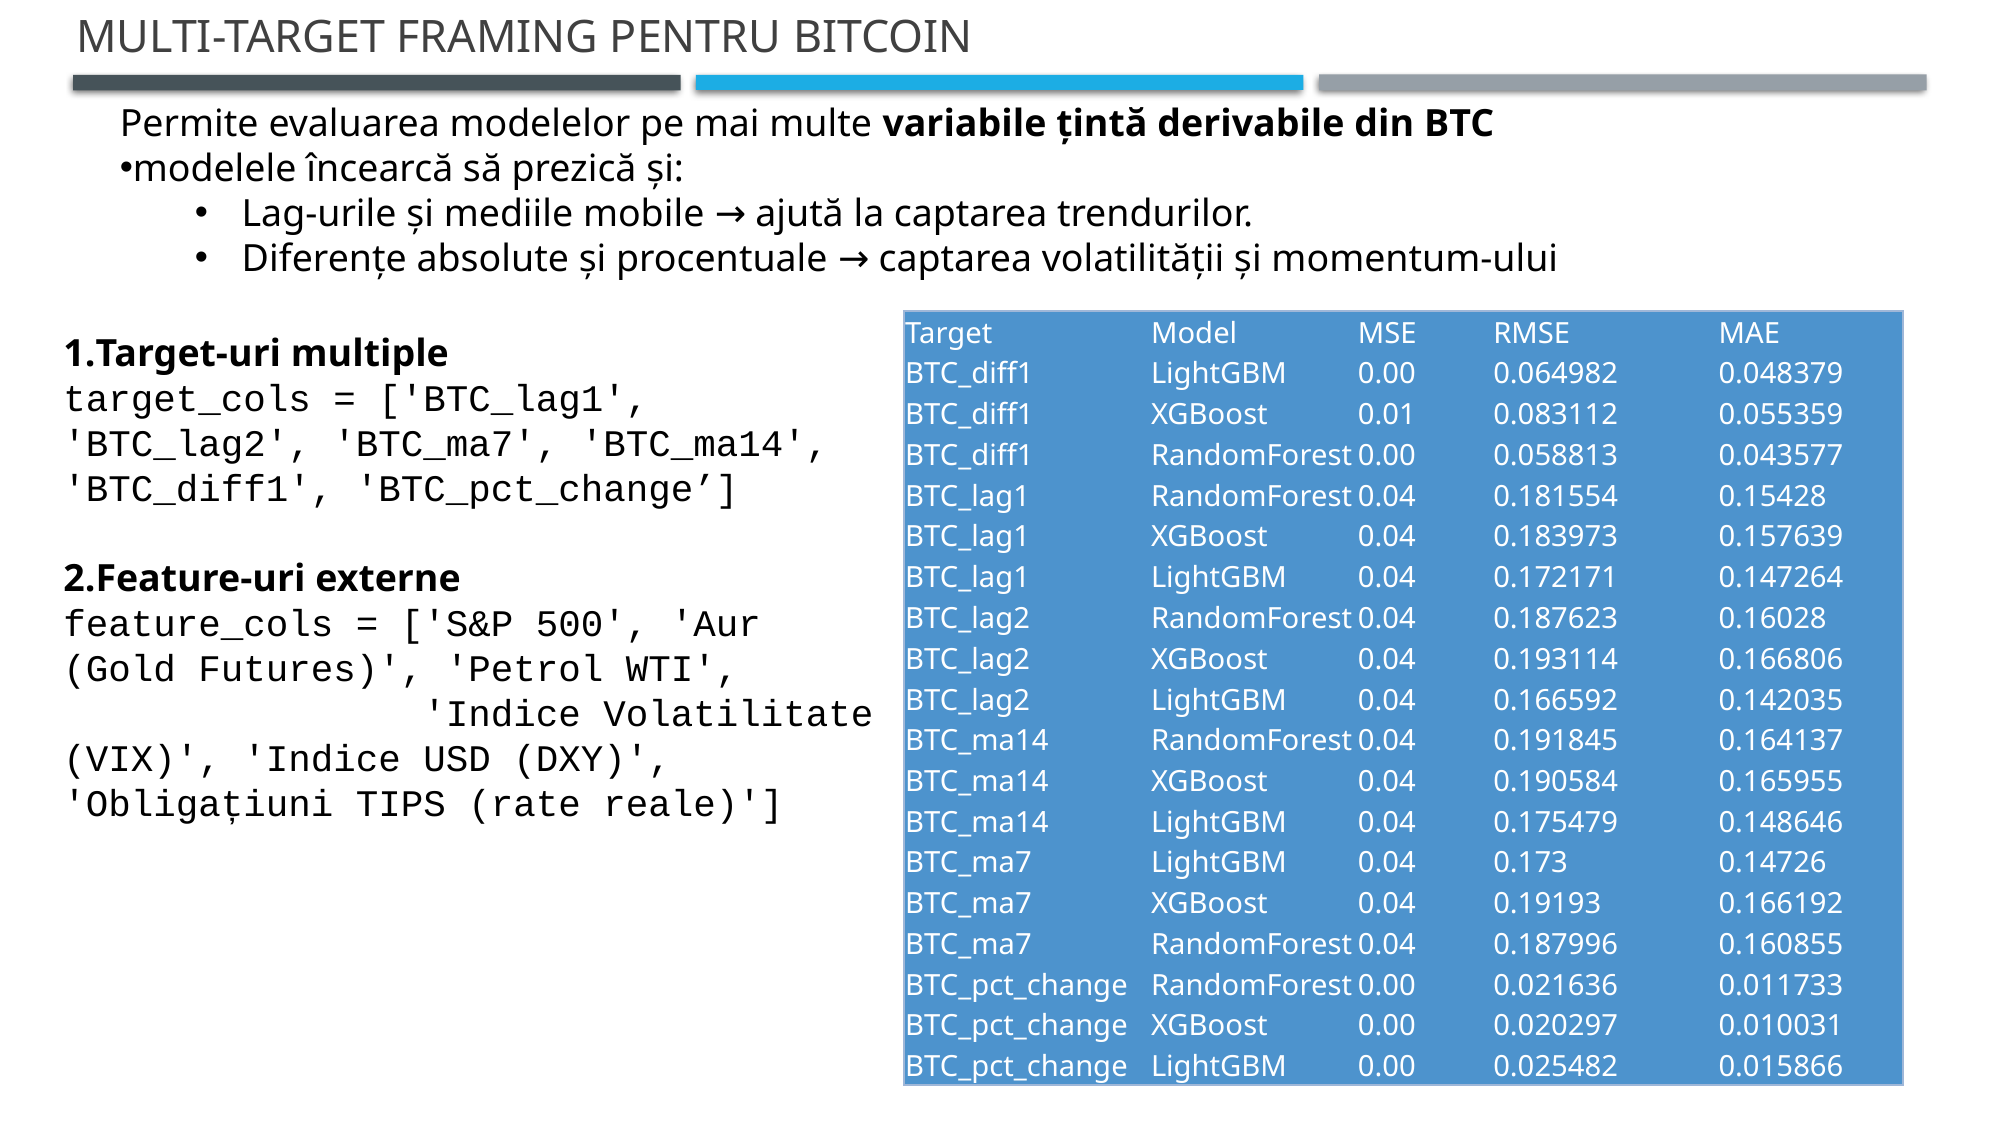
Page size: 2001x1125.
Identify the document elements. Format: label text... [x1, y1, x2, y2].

table_cell 0.04 [1357, 881, 1492, 922]
table_cell 0.190584 [1492, 759, 1718, 800]
table_header Model [1150, 312, 1357, 352]
table_cell 0.183973 [1492, 515, 1718, 555]
table_cell BTC_ma7 [905, 841, 1150, 881]
table_cell LightGBM [1150, 678, 1357, 718]
table_cell BTC_ma14 [905, 800, 1150, 841]
table_cell RandomForest [1150, 474, 1357, 515]
table_cell 0.021636 [1492, 963, 1718, 1004]
table_cell 0.04 [1357, 759, 1492, 800]
table_cell BTC_lag2 [905, 678, 1150, 718]
table_cell 0.025482 [1492, 1044, 1718, 1084]
table_cell XGBoost [1150, 759, 1357, 800]
table_cell 0.19193 [1492, 881, 1718, 922]
table_cell 0.14726 [1718, 841, 1902, 881]
table_cell BTC_ma14 [905, 759, 1150, 800]
table_cell LightGBM [1150, 352, 1357, 392]
table_cell 0.165955 [1718, 759, 1902, 800]
table_cell 0.148646 [1718, 800, 1902, 841]
table_cell 0.15428 [1718, 474, 1902, 515]
table_cell RandomForest [1150, 963, 1357, 1004]
table_cell XGBoost [1150, 515, 1357, 555]
table_cell 0.00 [1357, 1004, 1492, 1044]
table_cell LightGBM [1150, 1044, 1357, 1084]
table_cell BTC_ma7 [905, 881, 1150, 922]
table_cell RandomForest [1150, 922, 1357, 963]
table_cell BTC_lag1 [905, 515, 1150, 555]
table_cell BTC_pct_change [905, 1004, 1150, 1044]
table_cell 0.064982 [1492, 352, 1718, 392]
table_cell BTC_lag1 [905, 474, 1150, 515]
table_cell 0.010031 [1718, 1004, 1902, 1044]
table_cell 0.015866 [1718, 1044, 1902, 1084]
table_cell 0.00 [1357, 433, 1492, 474]
table_cell BTC_ma7 [905, 922, 1150, 963]
table_header MAE [1718, 312, 1902, 352]
table_cell 0.04 [1357, 922, 1492, 963]
table_header MSE [1357, 312, 1492, 352]
table_cell 0.166592 [1492, 678, 1718, 718]
table_cell XGBoost [1150, 1004, 1357, 1044]
table_cell 0.173 [1492, 841, 1718, 881]
table_cell 0.04 [1357, 800, 1492, 841]
table_cell BTC_pct_change [905, 963, 1150, 1004]
table_cell RandomForest [1150, 433, 1357, 474]
table_cell BTC_diff1 [905, 433, 1150, 474]
table_cell 0.04 [1357, 841, 1492, 881]
table_cell 0.147264 [1718, 555, 1902, 596]
table_cell 0.187996 [1492, 922, 1718, 963]
table_cell RandomForest [1150, 596, 1357, 637]
table_cell 0.04 [1357, 474, 1492, 515]
table_cell 0.04 [1357, 678, 1492, 718]
table_cell 0.00 [1357, 1044, 1492, 1084]
table_cell 0.04 [1357, 555, 1492, 596]
table_cell 0.175479 [1492, 800, 1718, 841]
table_cell 0.058813 [1492, 433, 1718, 474]
table_cell 0.166192 [1718, 881, 1902, 922]
table_cell BTC_pct_change [905, 1044, 1150, 1084]
table_cell 0.048379 [1718, 352, 1902, 392]
table_cell 0.16028 [1718, 596, 1902, 637]
table_cell 0.04 [1357, 515, 1492, 555]
table_cell BTC_lag1 [905, 555, 1150, 596]
table_cell 0.04 [1357, 637, 1492, 678]
table_cell 0.172171 [1492, 555, 1718, 596]
table_cell XGBoost [1150, 637, 1357, 678]
text_box Permite evaluarea modelelor pe mai multe variabile țintă derivabile din BTC modelele încearcă să prezică și: Lag-urile și mediile mobile → ajută la captarea trendurilor. Diferențe absolute și procentuale → captarea volatilității și momentum-ului [105, 91, 1871, 287]
table_cell RandomForest [1150, 718, 1357, 759]
table_cell 0.055359 [1718, 392, 1902, 433]
title Multi-target framing pentru Bitcoin [61, 0, 1871, 69]
table_header RMSE [1492, 312, 1718, 352]
table_cell 0.01 [1357, 392, 1492, 433]
table_cell BTC_diff1 [905, 352, 1150, 392]
table_cell 0.083112 [1492, 392, 1718, 433]
table_cell 0.164137 [1718, 718, 1902, 759]
table_cell 0.142035 [1718, 678, 1902, 718]
table_cell XGBoost [1150, 392, 1357, 433]
table_cell 0.193114 [1492, 637, 1718, 678]
table_cell LightGBM [1150, 841, 1357, 881]
table_cell BTC_ma14 [905, 718, 1150, 759]
table_cell BTC_lag2 [905, 637, 1150, 678]
table_cell 0.160855 [1718, 922, 1902, 963]
table_cell BTC_lag2 [905, 596, 1150, 637]
table_cell XGBoost [1150, 881, 1357, 922]
text_box Target-uri multiple target_cols = ['BTC_lag1', 'BTC_lag2', 'BTC_ma7', 'BTC_ma14', 'BTC_diff1', 'BTC_pct_change’] Feature-uri externe feature_cols = ['S&P 500', 'Aur (Gold Futures)', 'Petrol WTI', 'Indice Volatilitate (VIX)', 'Indice USD (DXY)', 'Obligațiuni TIPS (rate reale)'] [48, 321, 905, 832]
table_cell LightGBM [1150, 555, 1357, 596]
table_header Target [905, 312, 1150, 352]
table_cell 0.181554 [1492, 474, 1718, 515]
table_cell 0.00 [1357, 963, 1492, 1004]
table_cell 0.187623 [1492, 596, 1718, 637]
table_cell 0.166806 [1718, 637, 1902, 678]
table_cell 0.011733 [1718, 963, 1902, 1004]
table_cell 0.191845 [1492, 718, 1718, 759]
table_cell 0.020297 [1492, 1004, 1718, 1044]
table_cell 0.04 [1357, 596, 1492, 637]
table_cell 0.043577 [1718, 433, 1902, 474]
table_cell BTC_diff1 [905, 392, 1150, 433]
table_cell 0.157639 [1718, 515, 1902, 555]
table_cell 0.04 [1357, 718, 1492, 759]
table_cell LightGBM [1150, 800, 1357, 841]
table_cell 0.00 [1357, 352, 1492, 392]
